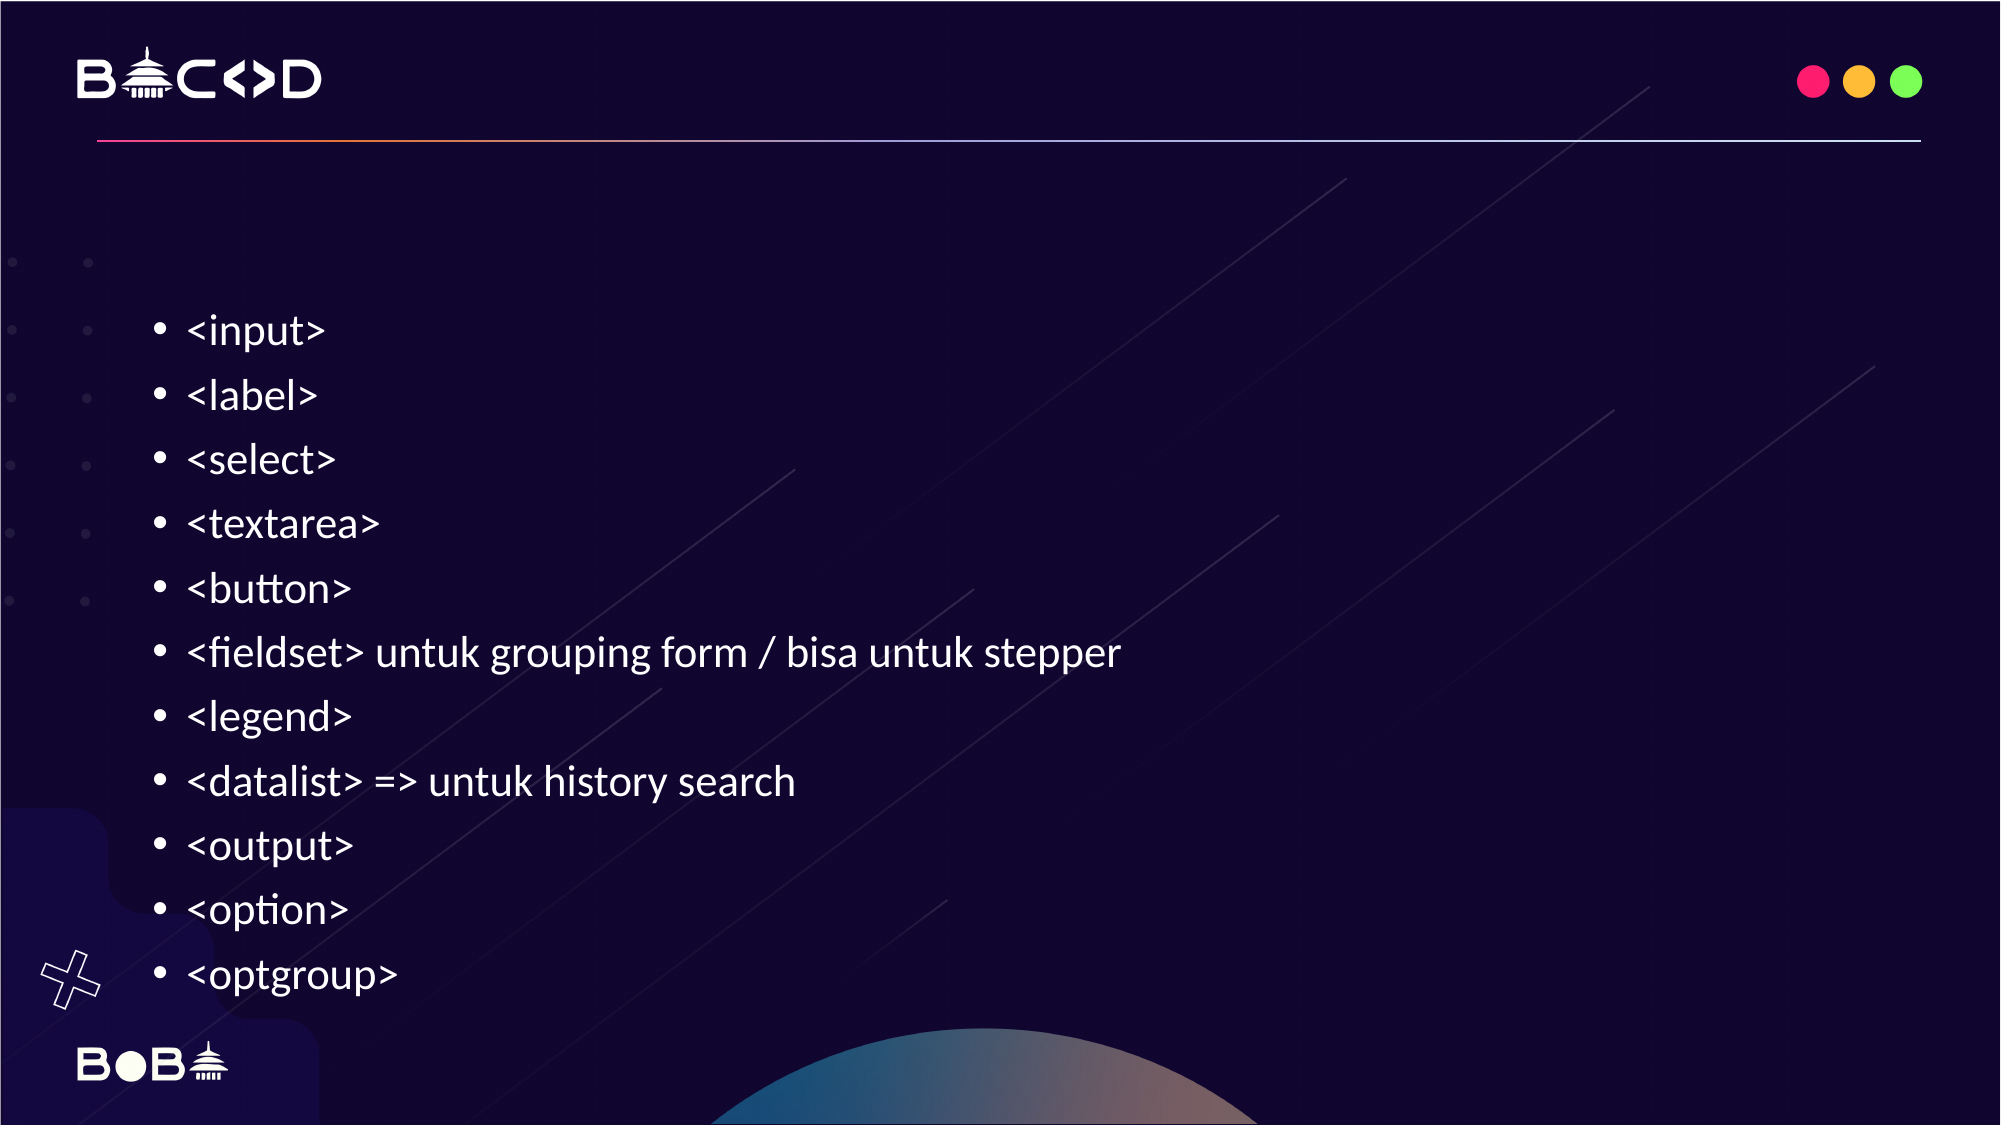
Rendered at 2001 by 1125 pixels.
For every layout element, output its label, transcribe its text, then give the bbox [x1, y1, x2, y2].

picture [0, 0, 2001, 1125]
list <input> <label> <select> <textarea> <button> <fieldset> untuk grouping form / bisa untuk stepper <legend> <datalist> => untuk history search <output> <option> <optgroup> [137, 299, 1863, 1014]
